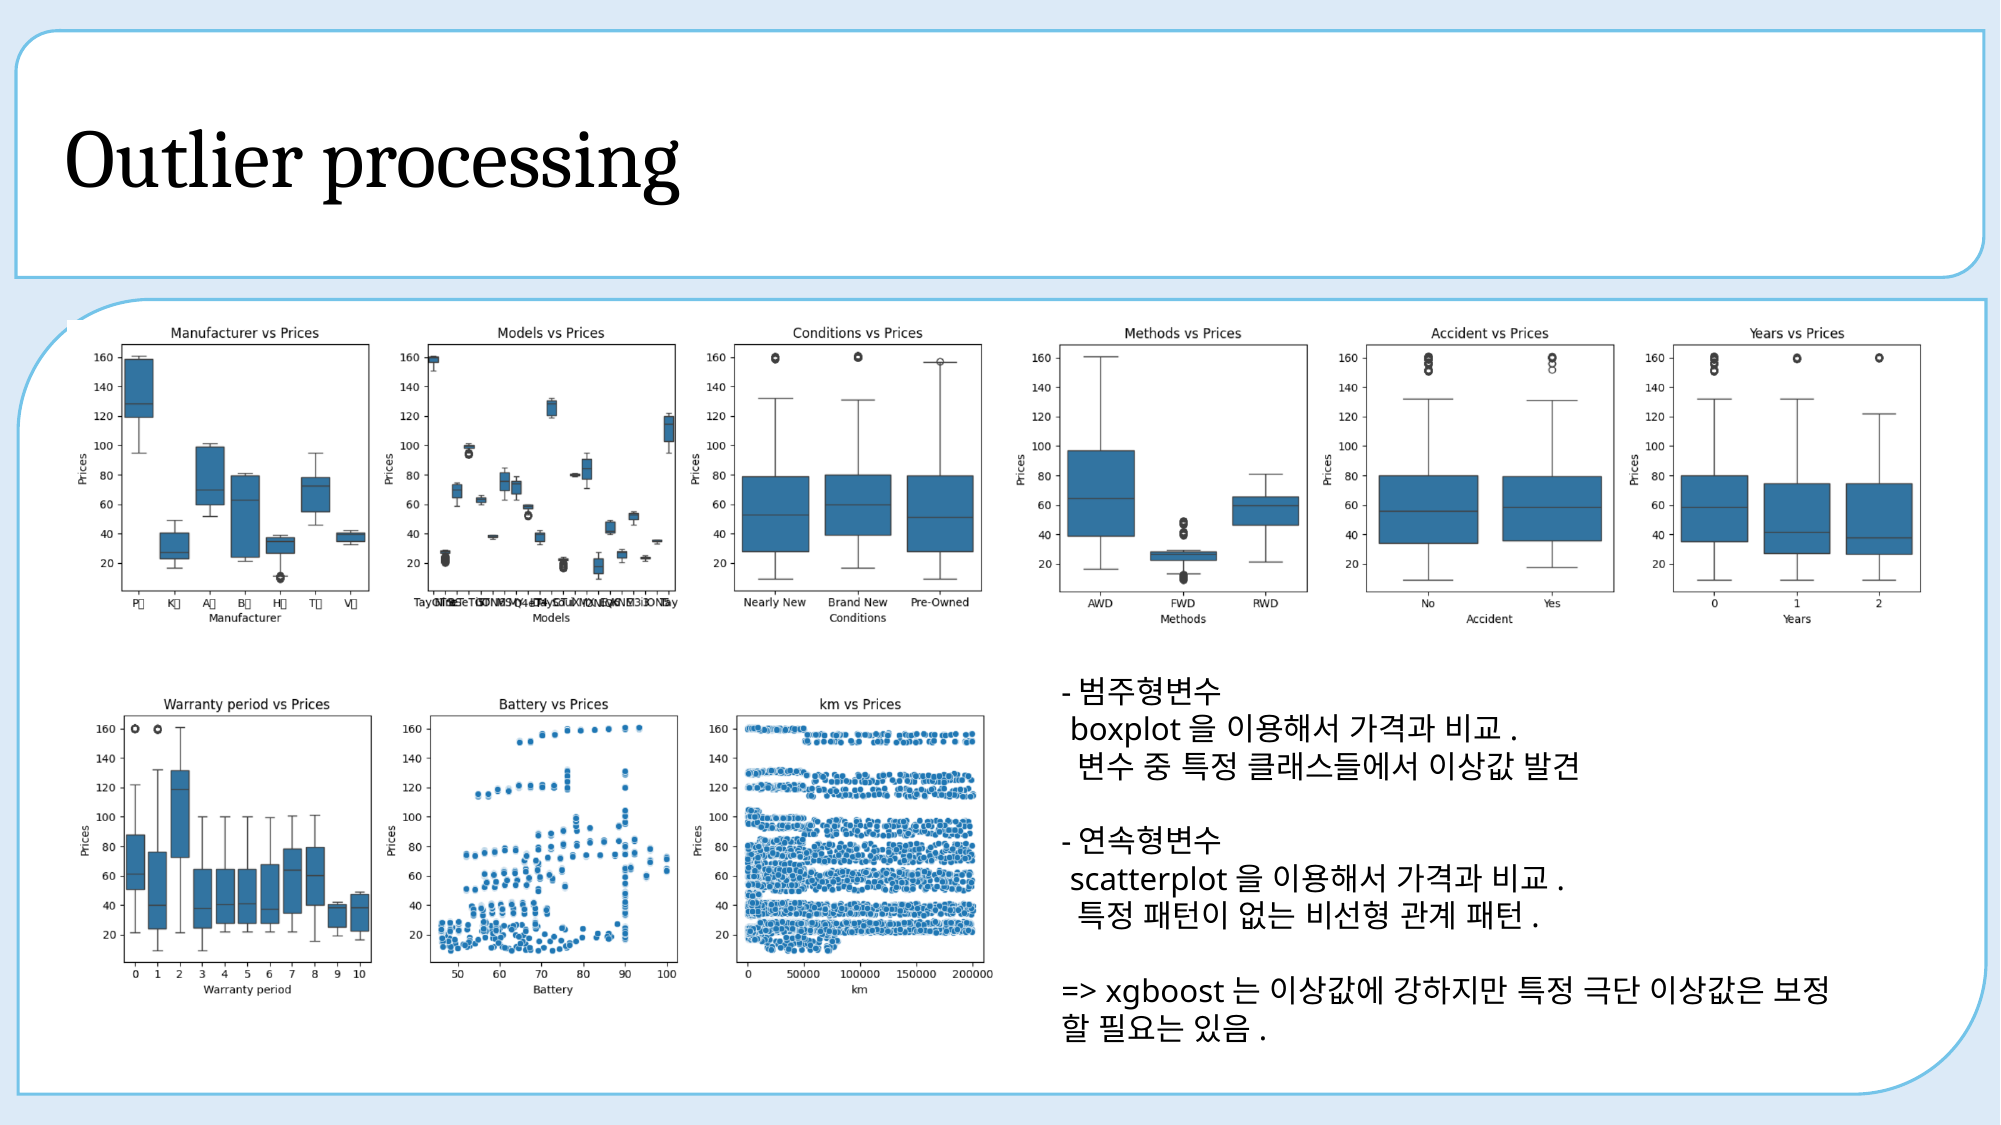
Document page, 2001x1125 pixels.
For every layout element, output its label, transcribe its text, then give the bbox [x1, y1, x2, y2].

picture [66, 319, 1001, 634]
text_box [78, 297, 1988, 1074]
picture [69, 684, 1014, 1009]
text_box [16, 327, 66, 1096]
text_box -범주형변수 boxplot을 이용해서 가격과 비교. 변수 중 특정 클래스들에서 이상값 발견 -연속형변수 scatterplot을 이용해서 가격과 비교. 특정 패턴이 없는 비선형 관계 패턴. => xgboost는 이상값에 강하지만 특정 극단 이상값은 보정 할 필요는 있음. [1046, 664, 1927, 1054]
list [50, 351, 1928, 1125]
picture [1007, 320, 1931, 631]
text_box [14, 28, 1986, 279]
title Outlier processing [50, 51, 2000, 269]
